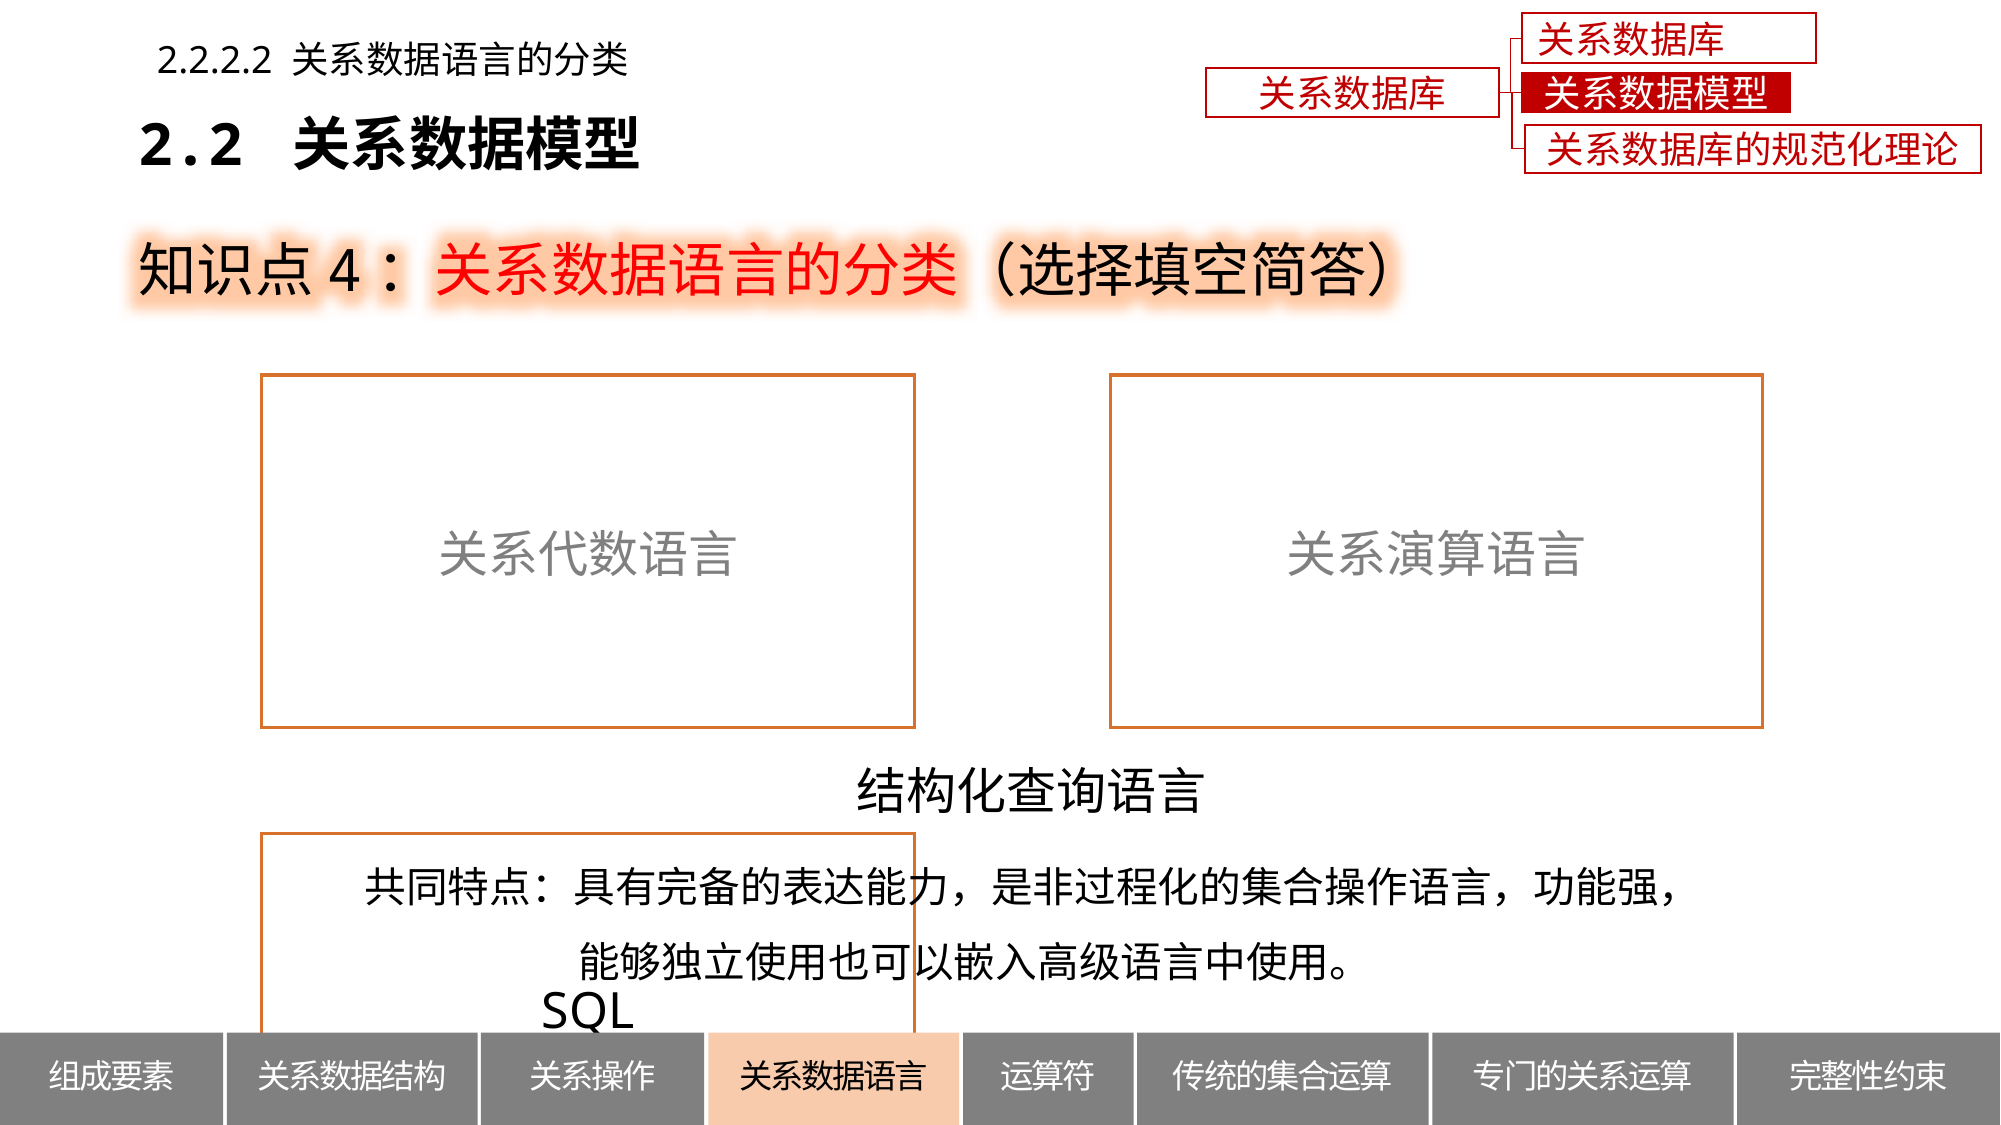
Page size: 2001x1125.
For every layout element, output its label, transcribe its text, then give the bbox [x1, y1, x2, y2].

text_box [1499, 92, 1525, 149]
text_box 关系数据模型 [1523, 72, 1791, 113]
text_box 结构化查询语言 [841, 801, 1401, 827]
text_box 2.2.1.19 关系数据库 [118, 172, 1949, 335]
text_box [261, 374, 1763, 801]
text_box 共同特点：具有完备的表达能力，是非过程化的集合操作语言，功能强， 能够独立使用也可以嵌入高级语言中使用。 [349, 827, 1716, 993]
text_box 知识点4：关系数据语言的分类（选择填空简答） [120, 172, 1945, 329]
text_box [1499, 38, 1523, 92]
text_box 关系数据库的规范化理论 [1524, 124, 1982, 174]
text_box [0, 1030, 2000, 1125]
text_box 2.2.2.2 关系数据语言的分类 [142, 28, 644, 89]
text_box 2.2 关系数据模型 [120, 97, 1524, 152]
text_box 关系数据库 [1205, 67, 1499, 118]
text_box 2.2.2.1 基本的关系操作 [114, 166, 1954, 339]
text_box 2.2 关系数据模型 [1525, 113, 1568, 124]
text_box 关系数据库概述 [1521, 12, 1817, 64]
